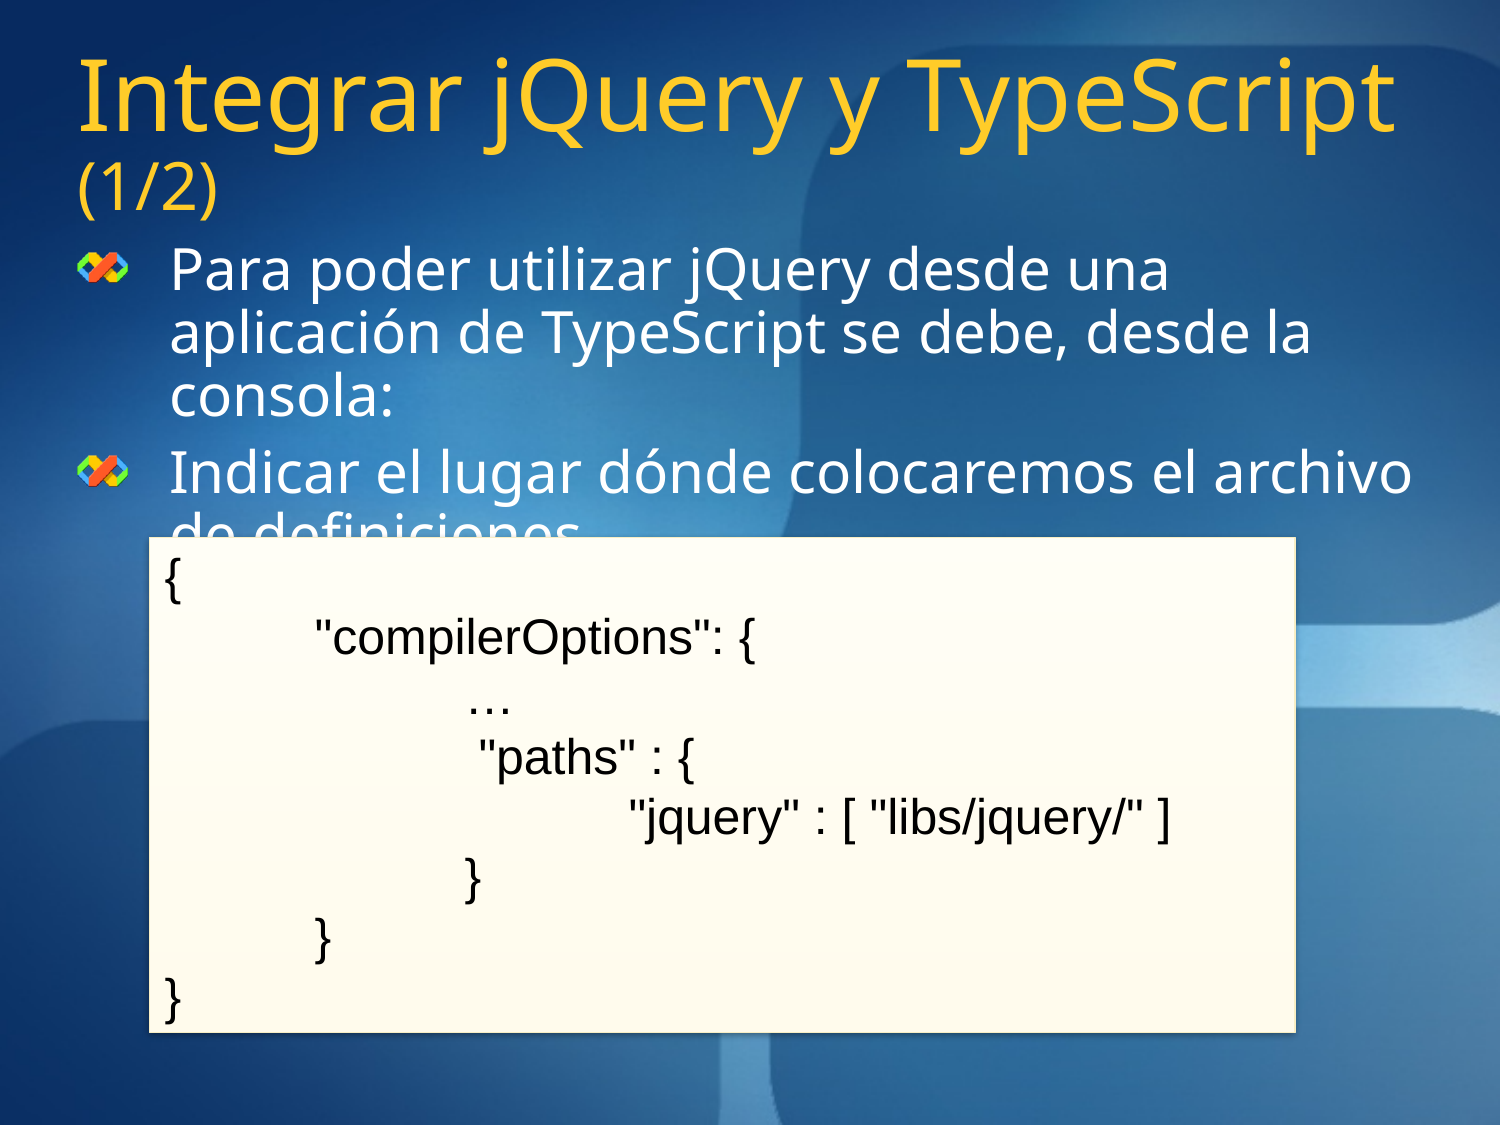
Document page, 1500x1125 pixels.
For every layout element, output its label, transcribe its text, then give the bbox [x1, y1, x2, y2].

picture [0, 0, 1500, 1125]
text_box { "compilerOptions": { … "paths" : { "jquery" : [ "libs/jquery/" ] } } } [149, 537, 1296, 1033]
list Para poder utilizar jQuery desde una aplicación de TypeScript se debe, desde la consola: Indicar el lugar dónde colocaremos el archivo de definiciones. [62, 231, 1439, 590]
title Integrar jQuery y TypeScript (1/2) [62, 37, 1440, 161]
